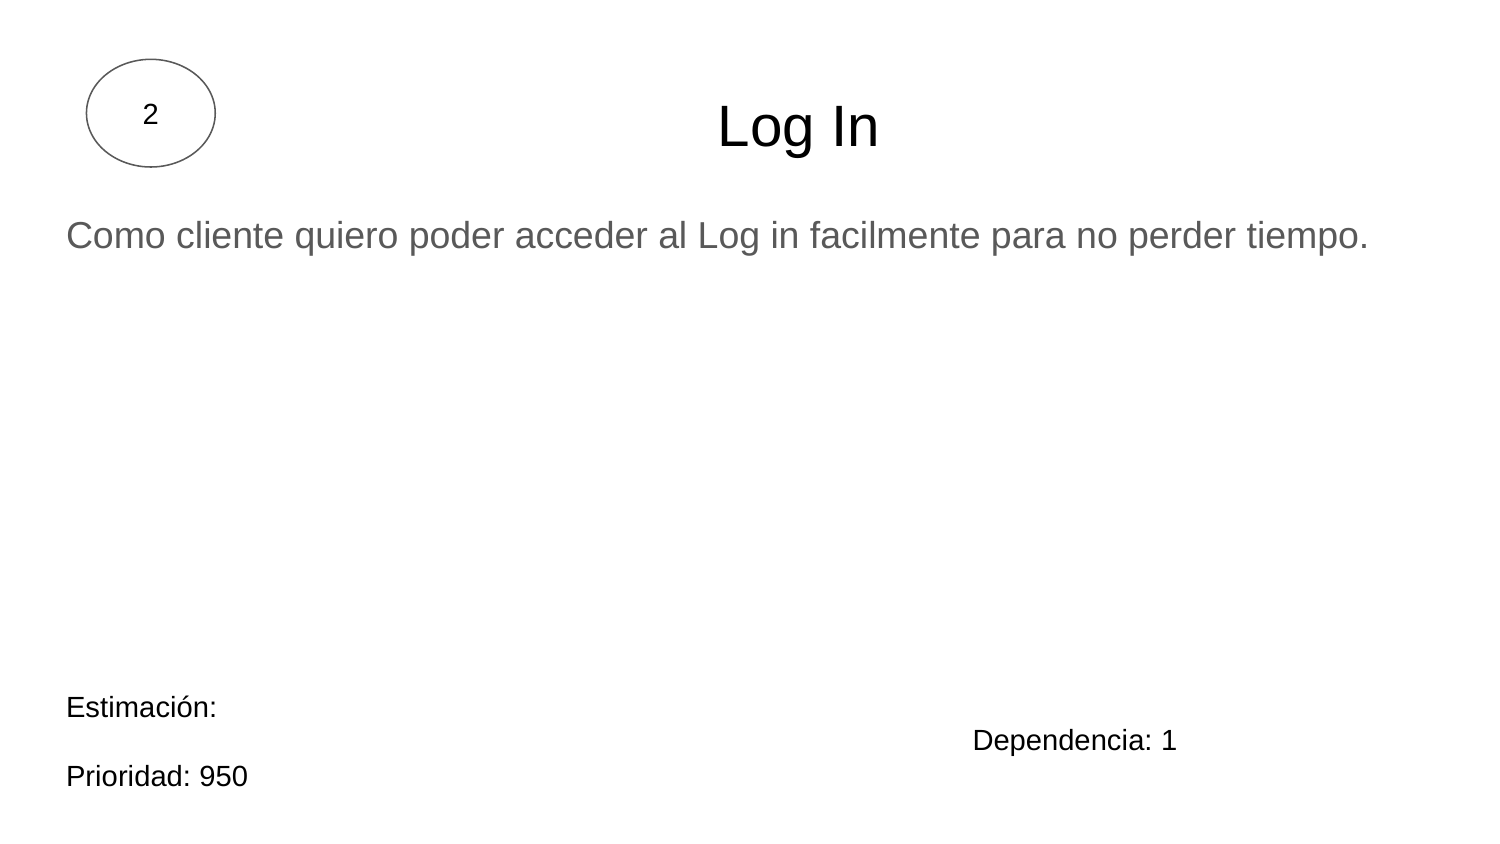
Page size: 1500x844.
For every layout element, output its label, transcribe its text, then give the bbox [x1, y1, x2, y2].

text_box 2 [86, 59, 216, 168]
title Log In [322, 72, 1277, 167]
text_box Dependencia: 1 [957, 672, 1449, 805]
list Como cliente quiero poder acceder al Log in facilmente para no perder tiempo. [51, 189, 1449, 643]
text_box Estimación: Prioridad: 950 [51, 672, 543, 805]
